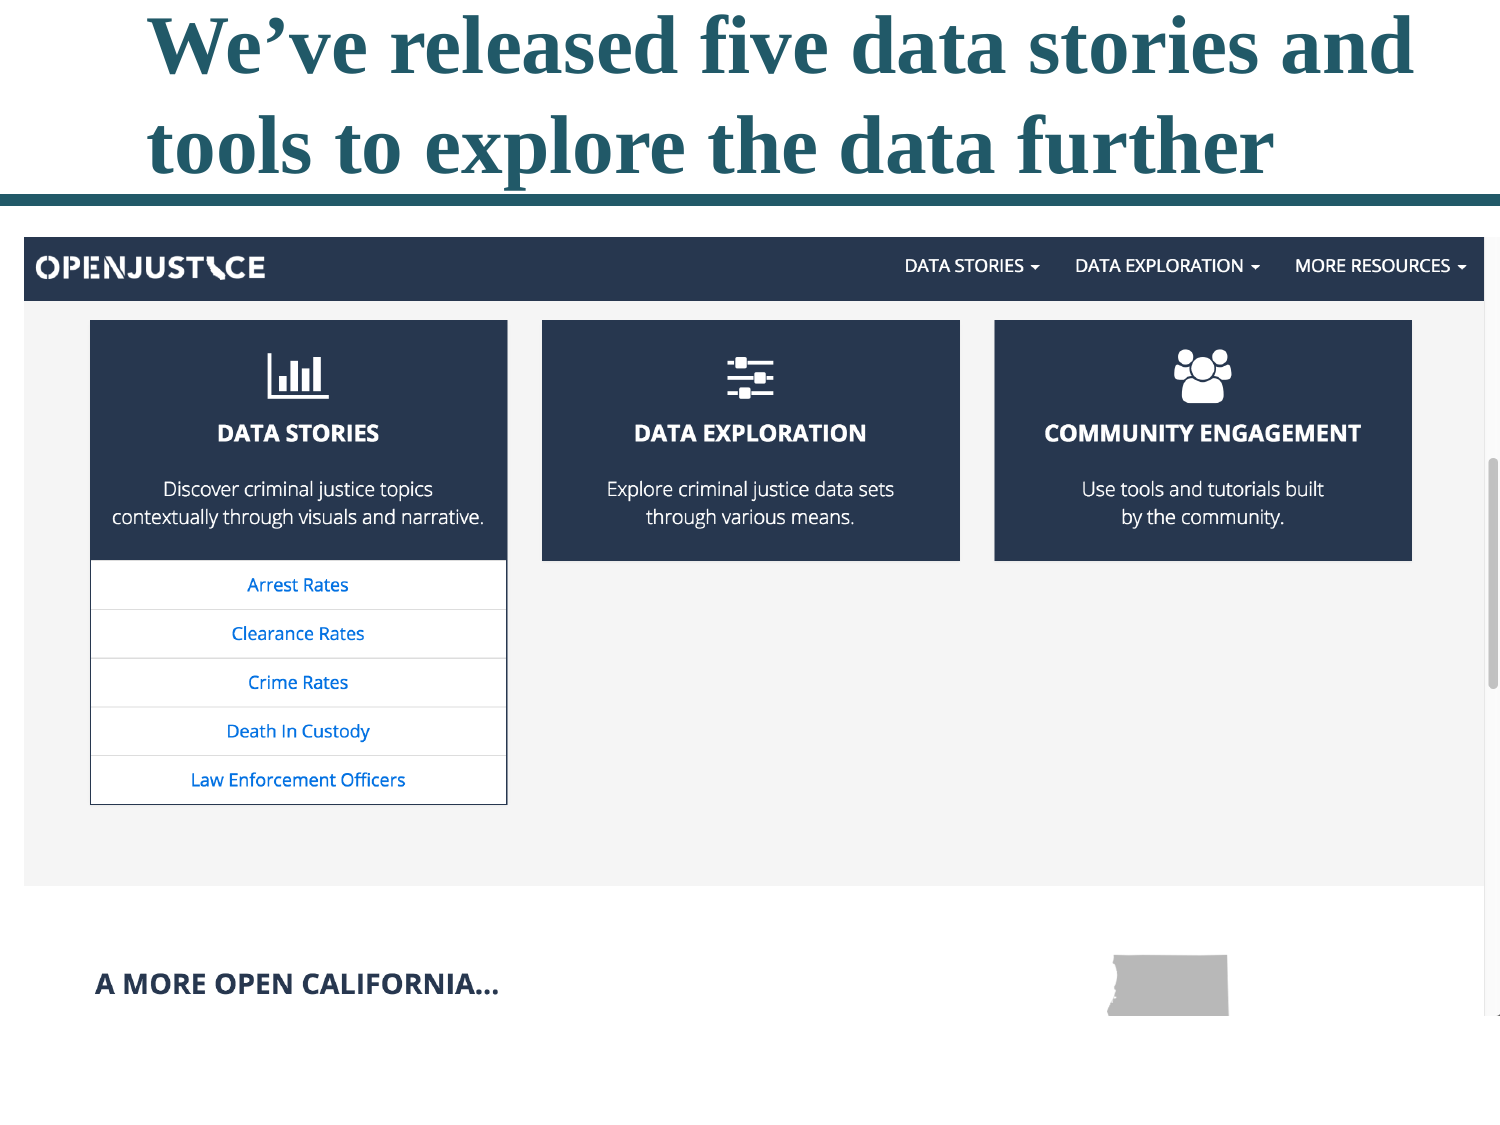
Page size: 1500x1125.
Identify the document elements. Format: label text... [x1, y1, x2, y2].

text_box We’ve released five data stories and tools to explore the data further [131, 0, 1432, 198]
picture [24, 237, 1500, 1016]
